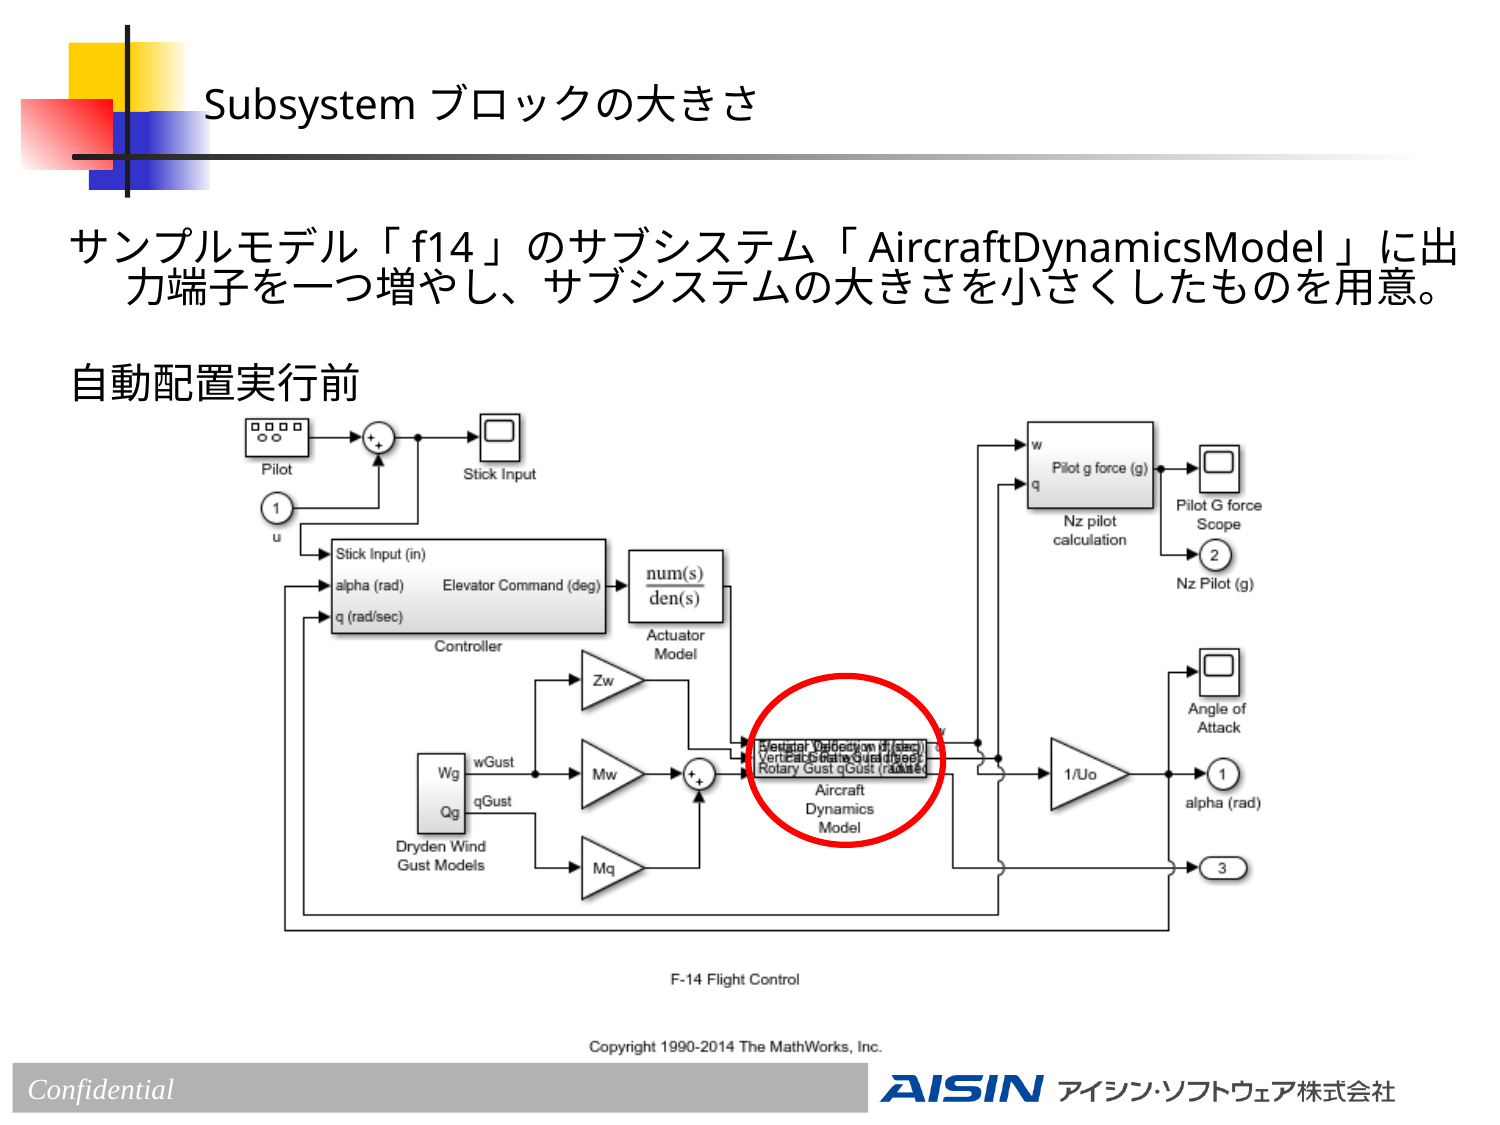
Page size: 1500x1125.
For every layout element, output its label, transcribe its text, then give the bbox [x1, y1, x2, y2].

picture [879, 1075, 1395, 1102]
list サンプルモデル「f14」のサブシステム「AircraftDynamicsModel」に出力端子を一つ増やし、サブシステムの大きさを小さくしたものを用意。 自動配置実行前 [53, 222, 1481, 1041]
picture [235, 406, 1273, 1061]
title Subsystemブロックの大きさ [188, 69, 1404, 136]
